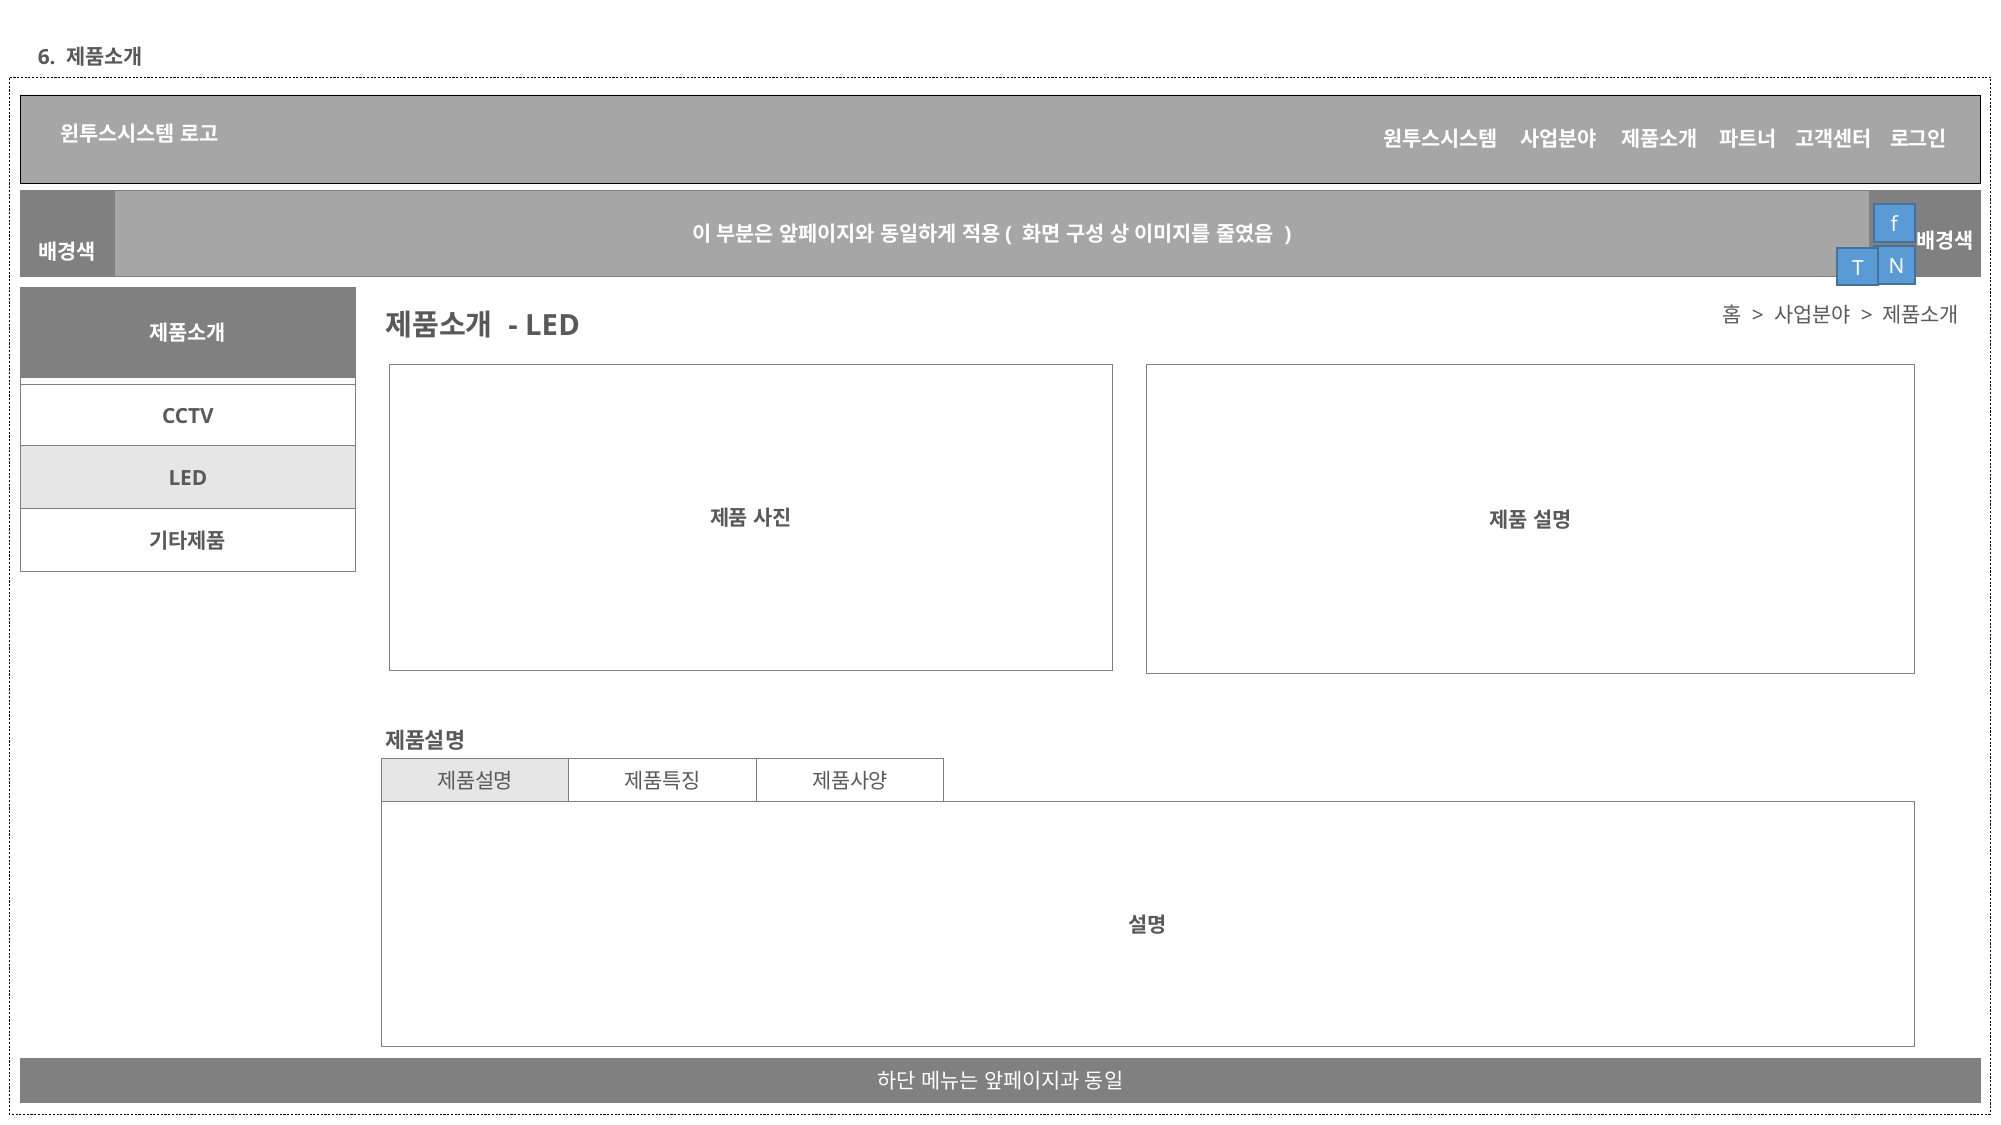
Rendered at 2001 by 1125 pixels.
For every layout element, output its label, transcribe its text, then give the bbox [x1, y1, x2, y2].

text_box f [1873, 203, 1916, 243]
text_box 제품 사진 [389, 363, 1113, 671]
text_box CCTV [19, 383, 356, 445]
text_box 배경색 [1901, 220, 1989, 261]
text_box [19, 189, 113, 278]
text_box [1916, 261, 1981, 278]
text_box [19, 378, 356, 383]
text_box 제품설명 [380, 757, 568, 800]
text_box 설명 [380, 800, 1916, 1047]
text_box 이 부분은 앞페이지와 동일하게 적용( 화면 구성 상 이미지를 줄였음 ) [113, 189, 1871, 278]
text_box 제품사양 [755, 757, 945, 800]
text_box LED [19, 445, 356, 508]
text_box 제품특징 [568, 757, 755, 800]
text_box 제품소개 [19, 287, 356, 378]
text_box 제품설명 [370, 719, 481, 761]
text_box [1871, 189, 1981, 247]
text_box N [1873, 245, 1916, 285]
text_box 홈 > 사업분야 > 제품소개 [1707, 294, 1974, 335]
text_box 제품소개 - LED [370, 298, 596, 349]
text_box 배경색 [23, 231, 111, 272]
text_box T [1836, 247, 1879, 286]
text_box 제품 설명 [1146, 363, 1916, 674]
text_box 기타제품 [19, 508, 356, 572]
text_box 6. 제품소개 [23, 36, 158, 77]
